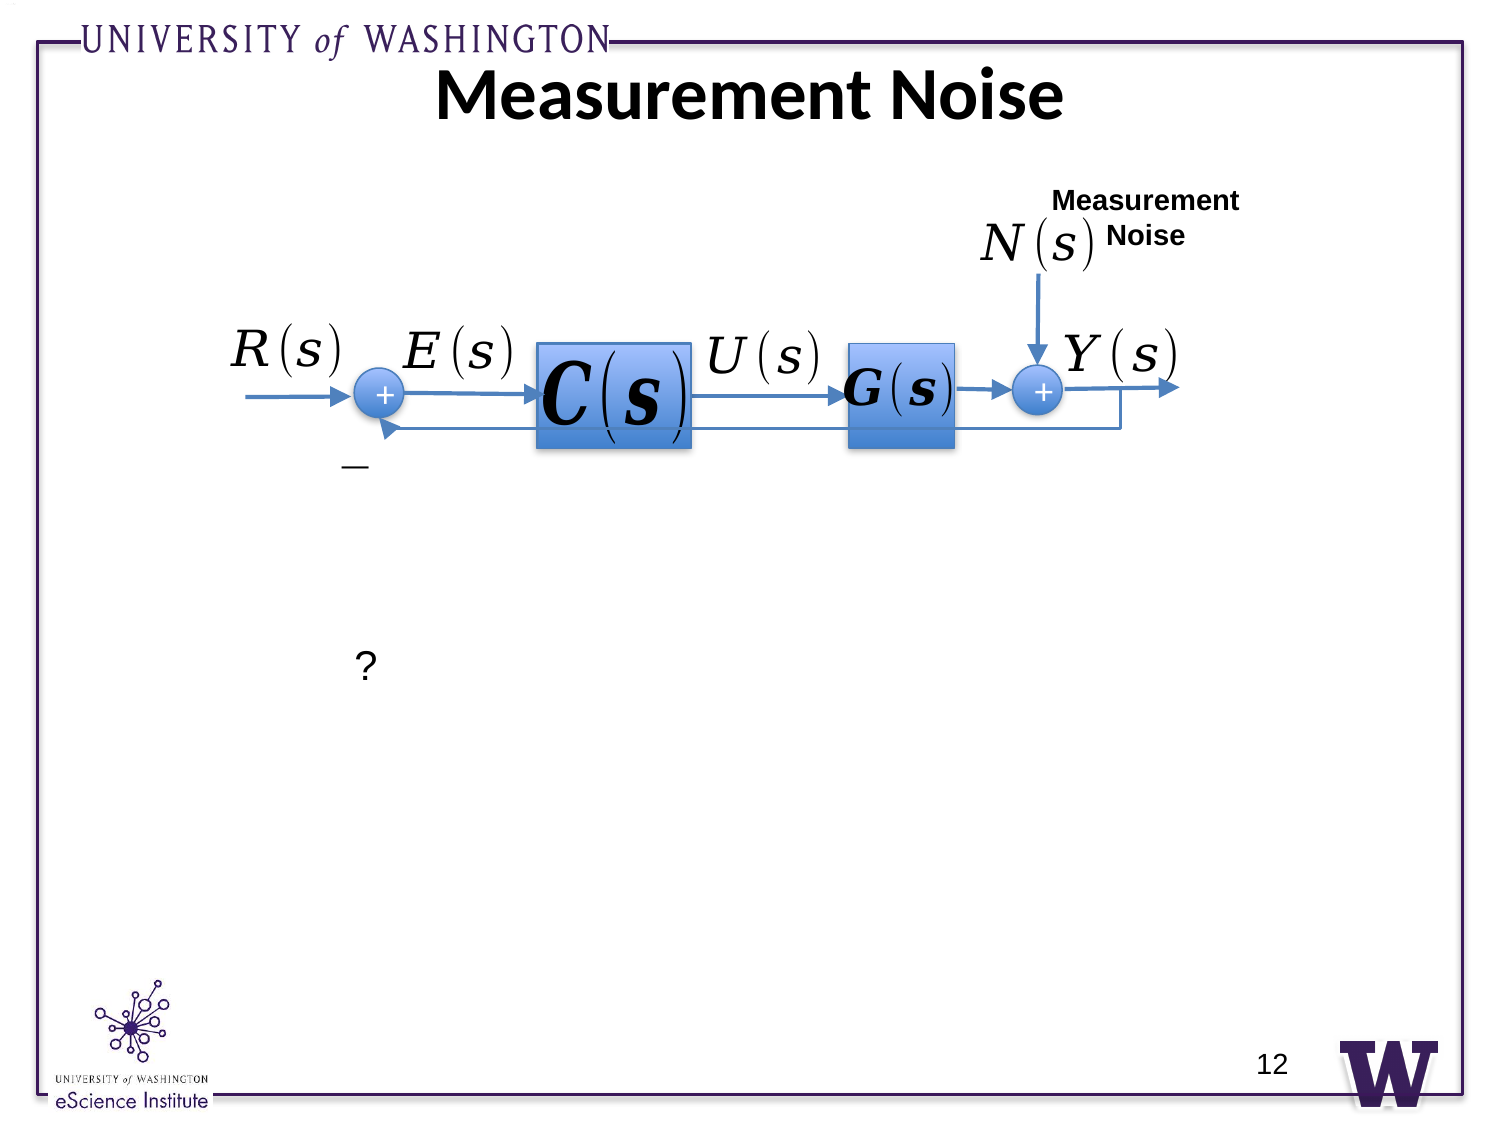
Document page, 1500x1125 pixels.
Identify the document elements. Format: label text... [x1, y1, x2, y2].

text_box [848, 430, 955, 449]
title Measurement Noise [75, 37, 728, 175]
text_box + [1012, 364, 1063, 416]
text_box [848, 343, 955, 427]
text_box Measurement Noise [1036, 174, 1255, 259]
text_box + [353, 367, 405, 419]
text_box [733, 30, 767, 773]
title Measurement Noise [771, 37, 1425, 175]
picture [48, 978, 213, 1113]
slide_number 12 [1241, 1037, 1325, 1098]
picture [1340, 1041, 1438, 1093]
picture [1340, 1096, 1438, 1107]
picture [81, 24, 609, 37]
